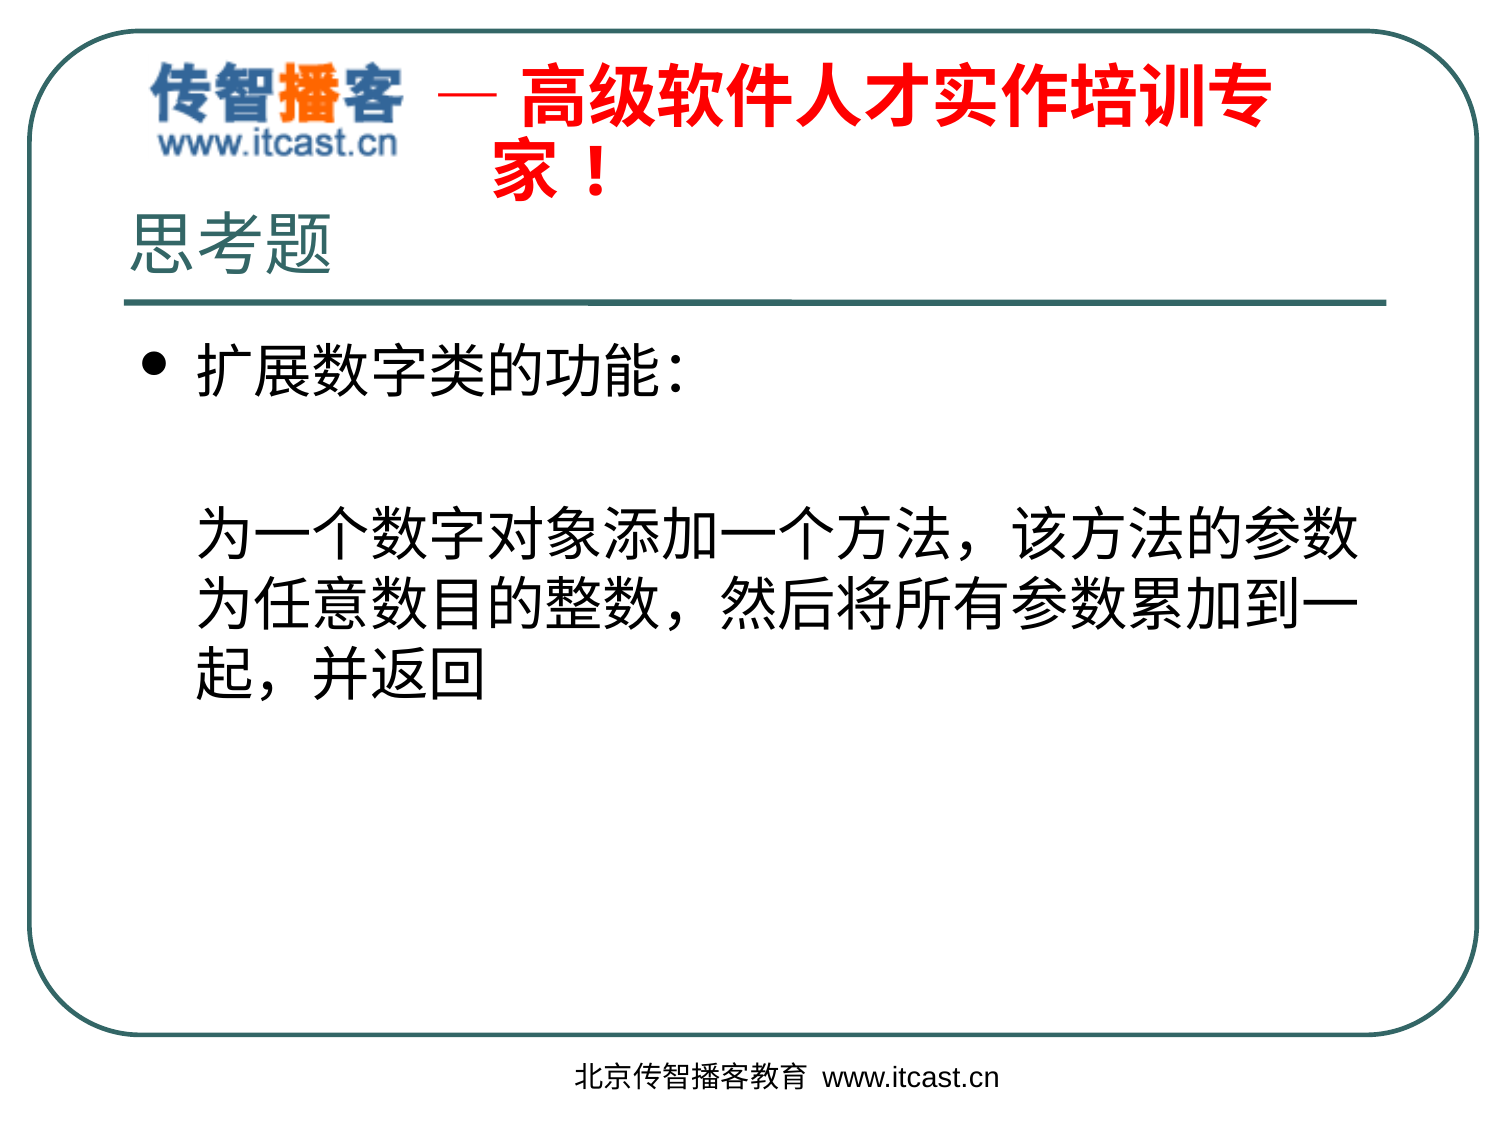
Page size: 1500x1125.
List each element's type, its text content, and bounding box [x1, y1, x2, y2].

footer 北京传智播客教育 www.itcast.cn [549, 1050, 1026, 1125]
title 思考题 [112, 54, 1375, 291]
list 扩展数字类的功能： 为一个数字对象添加一个方法，该方法的参数为任意数目的整数，然后将所有参数累加到一起，并返回 [123, 326, 1387, 999]
